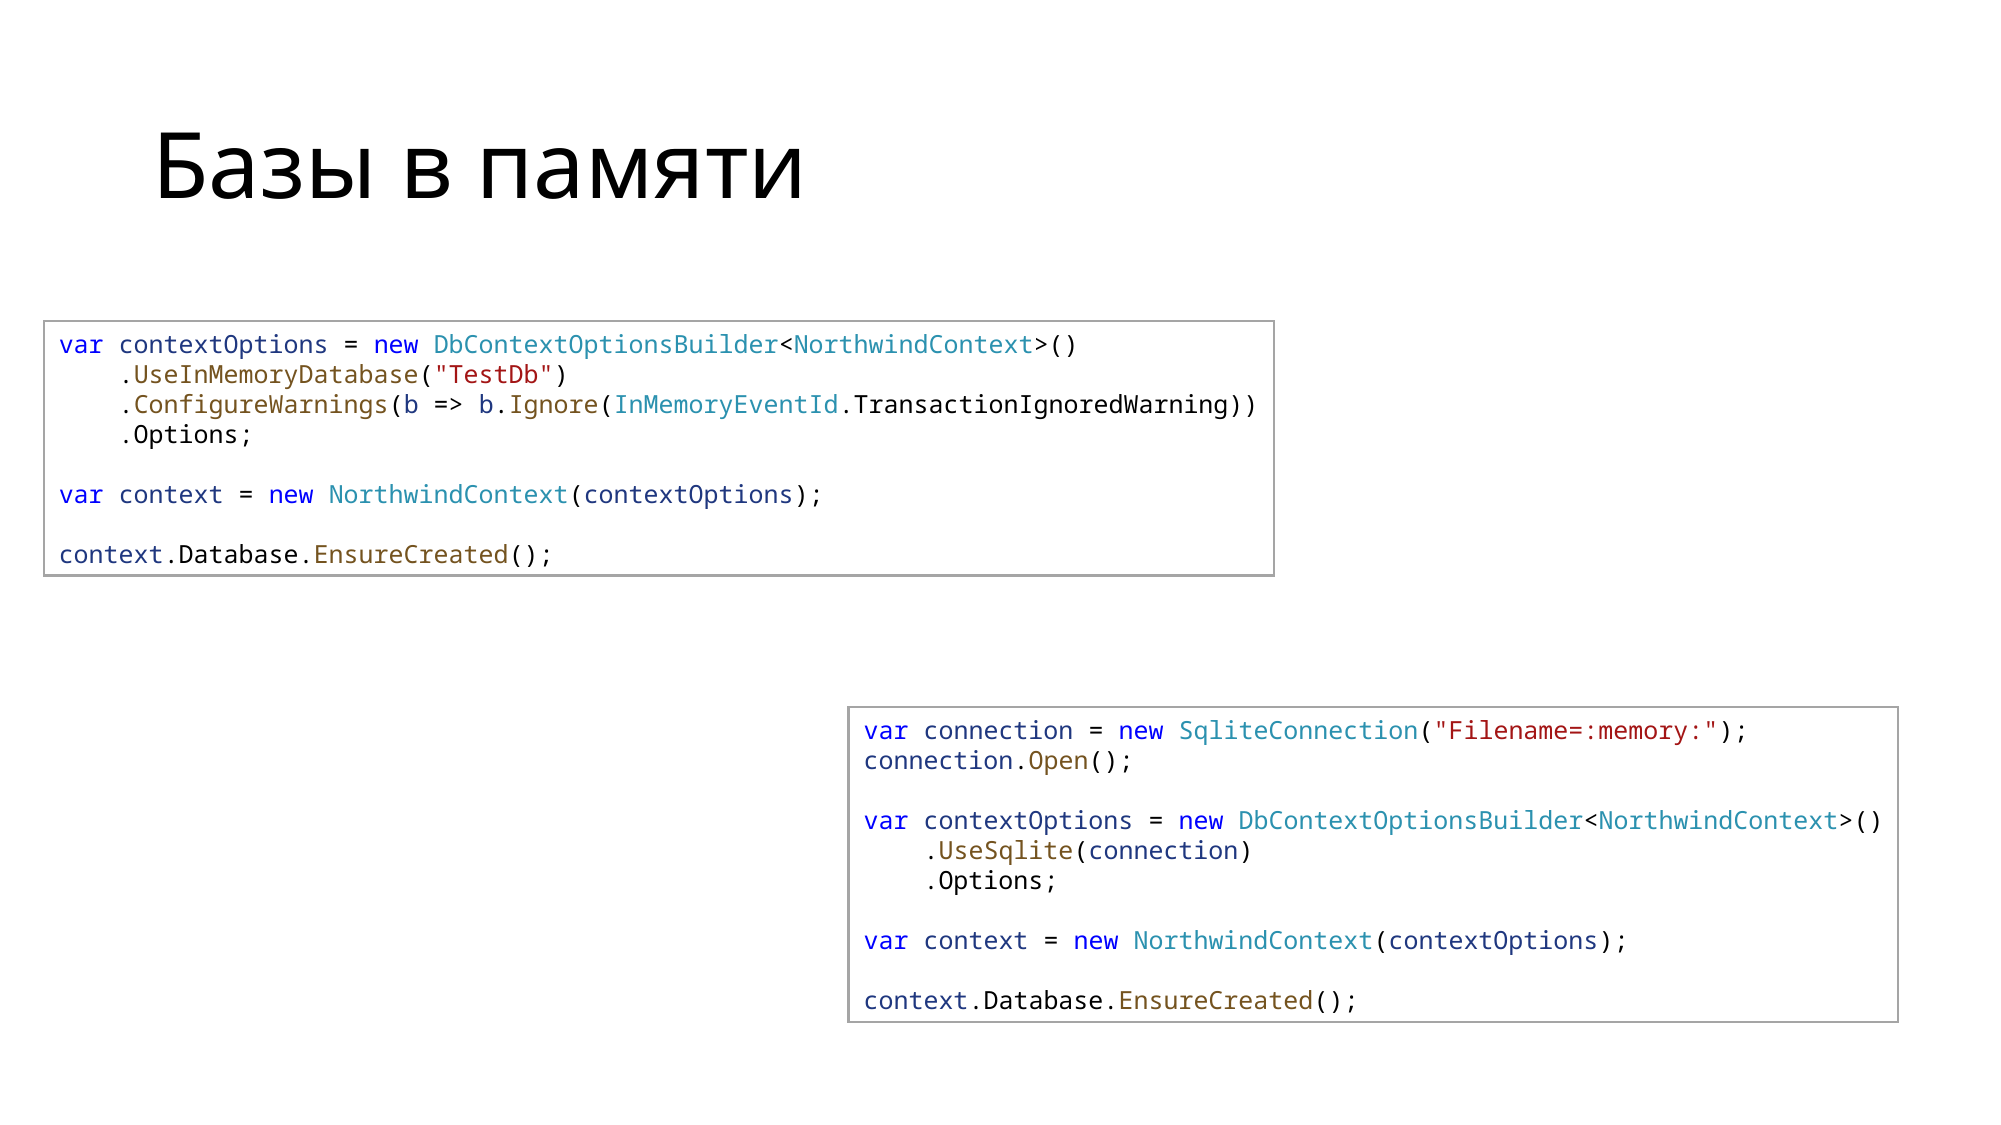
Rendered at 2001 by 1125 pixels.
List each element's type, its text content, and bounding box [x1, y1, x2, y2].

title Базы в памяти [137, 59, 1863, 278]
text_box var contextOptions = new DbContextOptionsBuilder<NorthwindContext>() .UseInMemoryDatabase("TestDb") .ConfigureWarnings(b => b.Ignore(InMemoryEventId.TransactionIgnoredWarning)) .Options; var context = new NorthwindContext(contextOptions); context.Database.EnsureCreated(); [43, 320, 1275, 577]
text_box var connection = new SqliteConnection("Filename=:memory:"); connection.Open(); var contextOptions = new DbContextOptionsBuilder<NorthwindContext>() .UseSqlite(connection) .Options; var context = new NorthwindContext(contextOptions); context.Database.EnsureCreated(); [847, 706, 1899, 1023]
